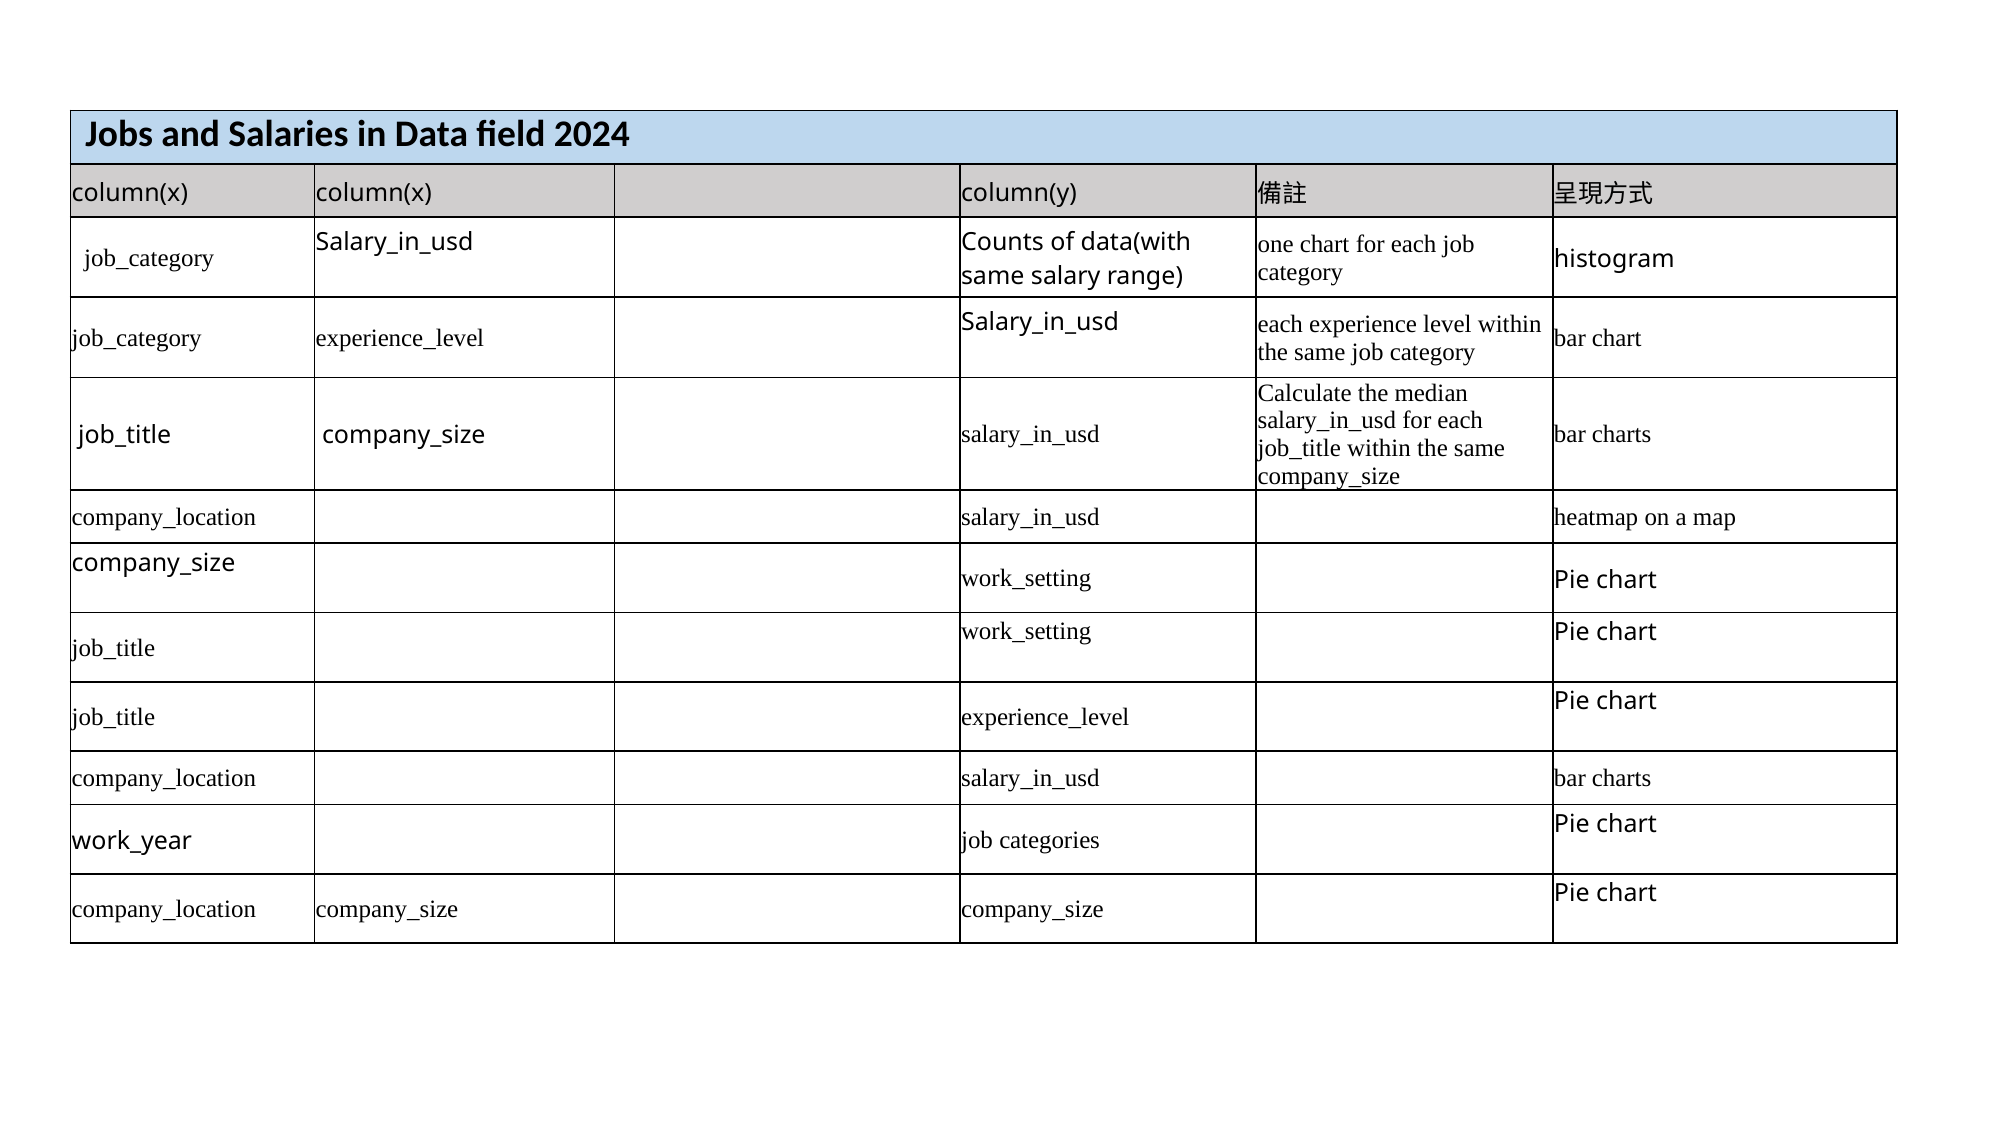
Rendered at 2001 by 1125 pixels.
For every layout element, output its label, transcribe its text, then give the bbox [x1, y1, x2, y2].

table_cell Counts of data(with same salary range) [961, 218, 1255, 296]
table_cell [315, 805, 614, 873]
table_cell [1257, 752, 1552, 804]
table_cell [615, 613, 959, 681]
table_cell Pie chart [1554, 544, 1896, 612]
table_cell work_year [71, 805, 314, 873]
table_cell each experience level within the same job category [1257, 298, 1552, 377]
table_cell experience_level [961, 683, 1255, 750]
table_cell work_setting [961, 544, 1255, 612]
table_cell column(x) [315, 165, 614, 216]
table_cell bar charts [1554, 752, 1896, 804]
table_cell 備註 [1257, 165, 1552, 216]
table_cell experience_level [315, 298, 614, 377]
table_cell [315, 613, 614, 681]
table_cell company_size [315, 875, 614, 942]
table_cell Calculate the median salary_in_usd for each job_title within the same company_size [1257, 378, 1552, 489]
table_cell company_size [315, 378, 614, 489]
table_cell job_title [71, 613, 314, 681]
table_cell 呈現方式 [1554, 165, 1896, 216]
table_cell company_location [71, 875, 314, 942]
table_cell [615, 805, 959, 873]
table_cell job_category [71, 218, 314, 296]
table_cell job_category [71, 298, 314, 377]
table_cell [615, 491, 959, 542]
table_cell job_title [71, 378, 314, 489]
table_cell [1257, 805, 1552, 873]
table_cell [615, 875, 959, 942]
table_cell work_setting [961, 613, 1255, 681]
table_cell [315, 491, 614, 542]
table_cell Salary_in_usd [961, 298, 1255, 377]
table_cell Pie chart [1554, 805, 1896, 873]
table_header Jobs and Salaries in Data field 2024 [71, 111, 1896, 163]
table_cell one chart for each job category [1257, 218, 1552, 296]
table_cell company_size [961, 875, 1255, 942]
table_cell salary_in_usd [961, 378, 1255, 489]
table_cell column(y) [961, 165, 1255, 216]
table_cell job_title [71, 683, 314, 750]
table_cell [615, 165, 959, 216]
table_cell bar charts [1554, 378, 1896, 489]
table_cell [1257, 613, 1552, 681]
table_cell Pie chart [1554, 683, 1896, 750]
table_cell bar chart [1554, 298, 1896, 377]
table_cell Pie chart [1554, 613, 1896, 681]
table_cell [1257, 544, 1552, 612]
table_cell [1257, 491, 1552, 542]
table_cell job categories [961, 805, 1255, 873]
table_cell company_location [71, 491, 314, 542]
table_cell [615, 752, 959, 804]
table_cell column(x) [71, 165, 314, 216]
table_cell company_size [71, 544, 314, 612]
table_cell [315, 544, 614, 612]
table_cell [315, 683, 614, 750]
table_cell histogram [1554, 218, 1896, 296]
table_cell [615, 544, 959, 612]
table_cell salary_in_usd [961, 752, 1255, 804]
table_cell [315, 752, 614, 804]
table_cell [615, 378, 959, 489]
table_cell [1257, 683, 1552, 750]
table_cell [1257, 875, 1552, 942]
table_cell [615, 683, 959, 750]
table_cell [615, 218, 959, 296]
table_cell salary_in_usd [961, 491, 1255, 542]
table_cell [615, 298, 959, 377]
table_cell company_location [71, 752, 314, 804]
table_cell heatmap on a map [1554, 491, 1896, 542]
table_cell Salary_in_usd [315, 218, 614, 296]
table_cell Pie chart [1554, 875, 1896, 942]
